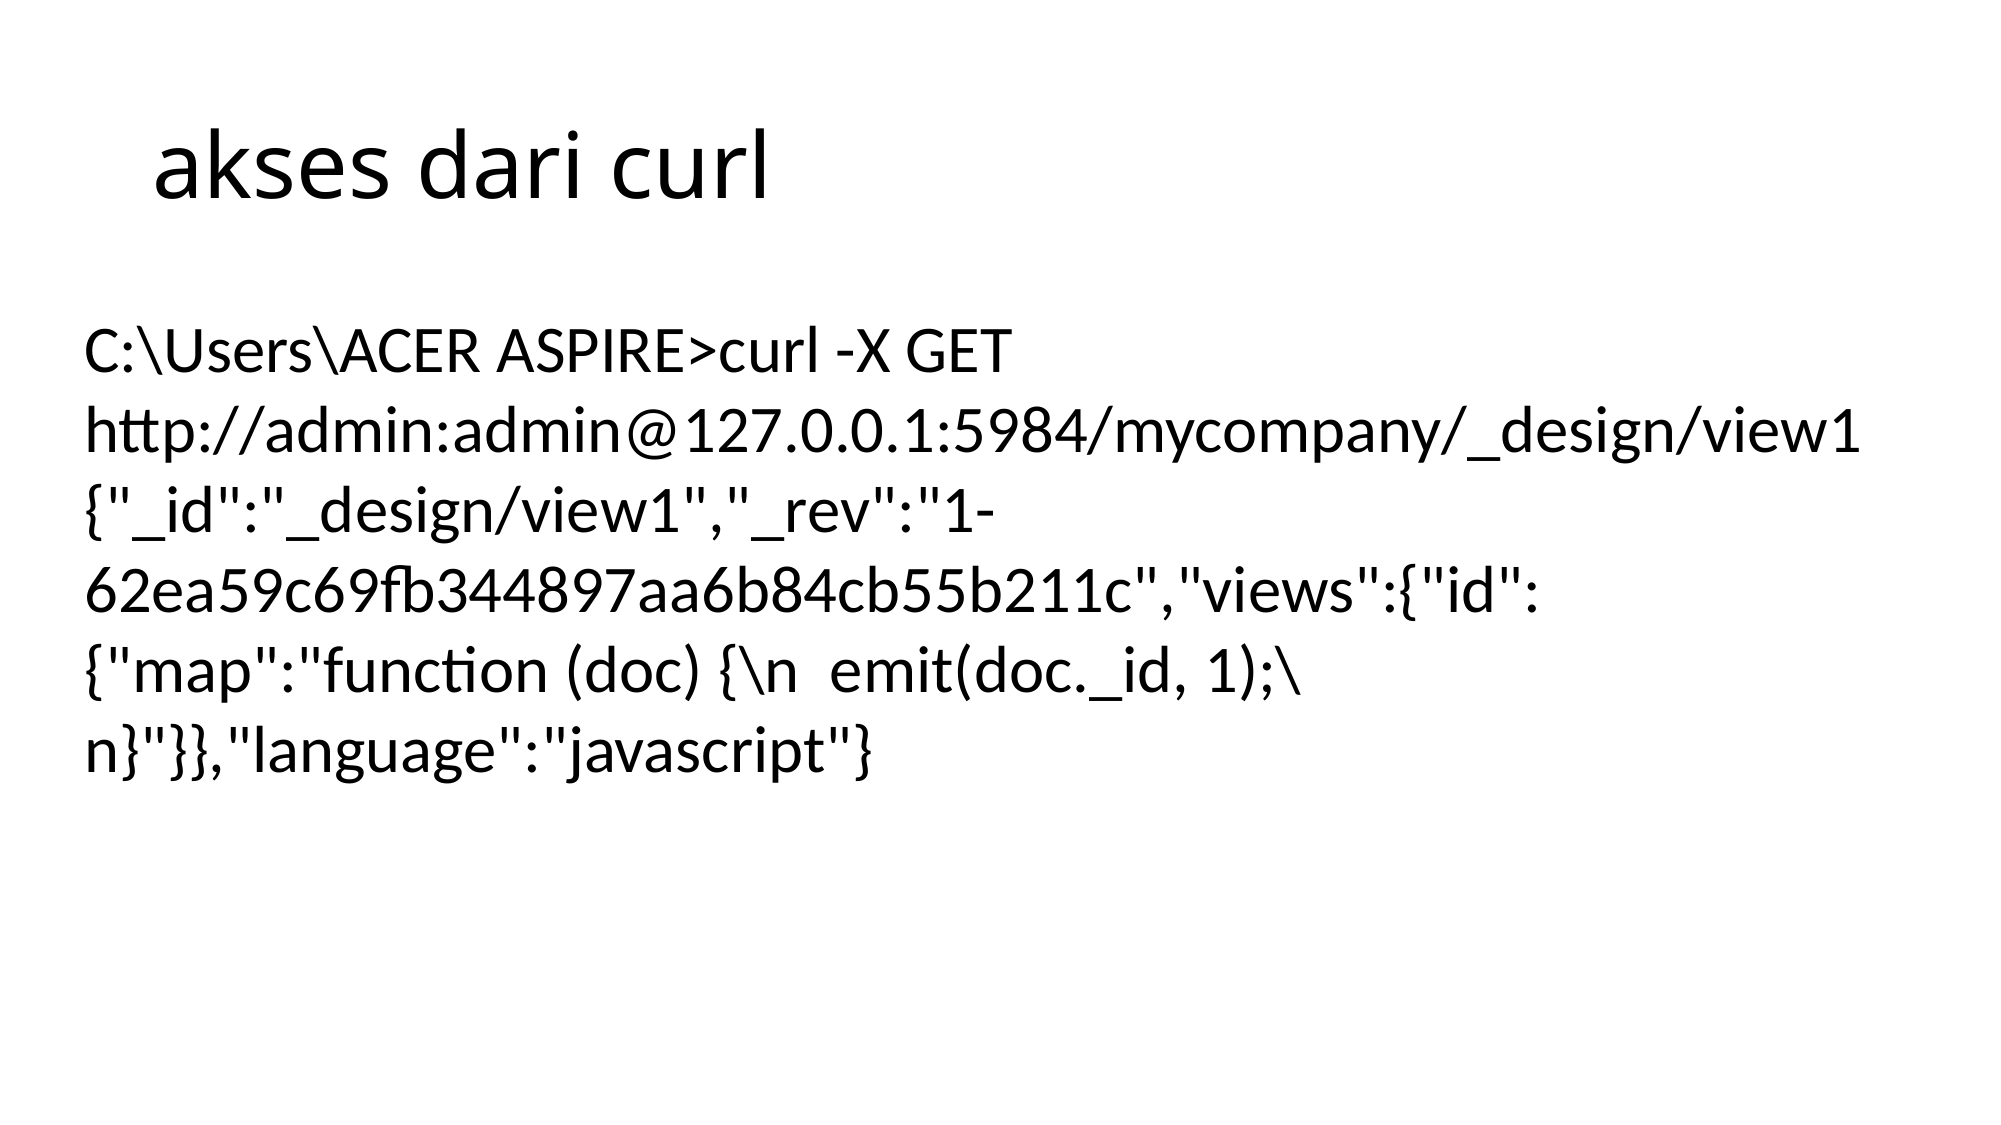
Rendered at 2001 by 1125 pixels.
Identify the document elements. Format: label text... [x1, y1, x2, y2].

text_box C:\Users\ACER ASPIRE>curl -X GET http://admin:admin@127.0.0.1:5984/mycompany/_design/view1 {"_id":"_design/view1","_rev":"1-62ea59c69fb344897aa6b84cb55b211c","views":{"id":{"map":"function (doc) {\n emit(doc._id, 1);\n}"}},"language":"javascript"} [69, 298, 1968, 794]
title akses dari curl [137, 59, 1863, 278]
